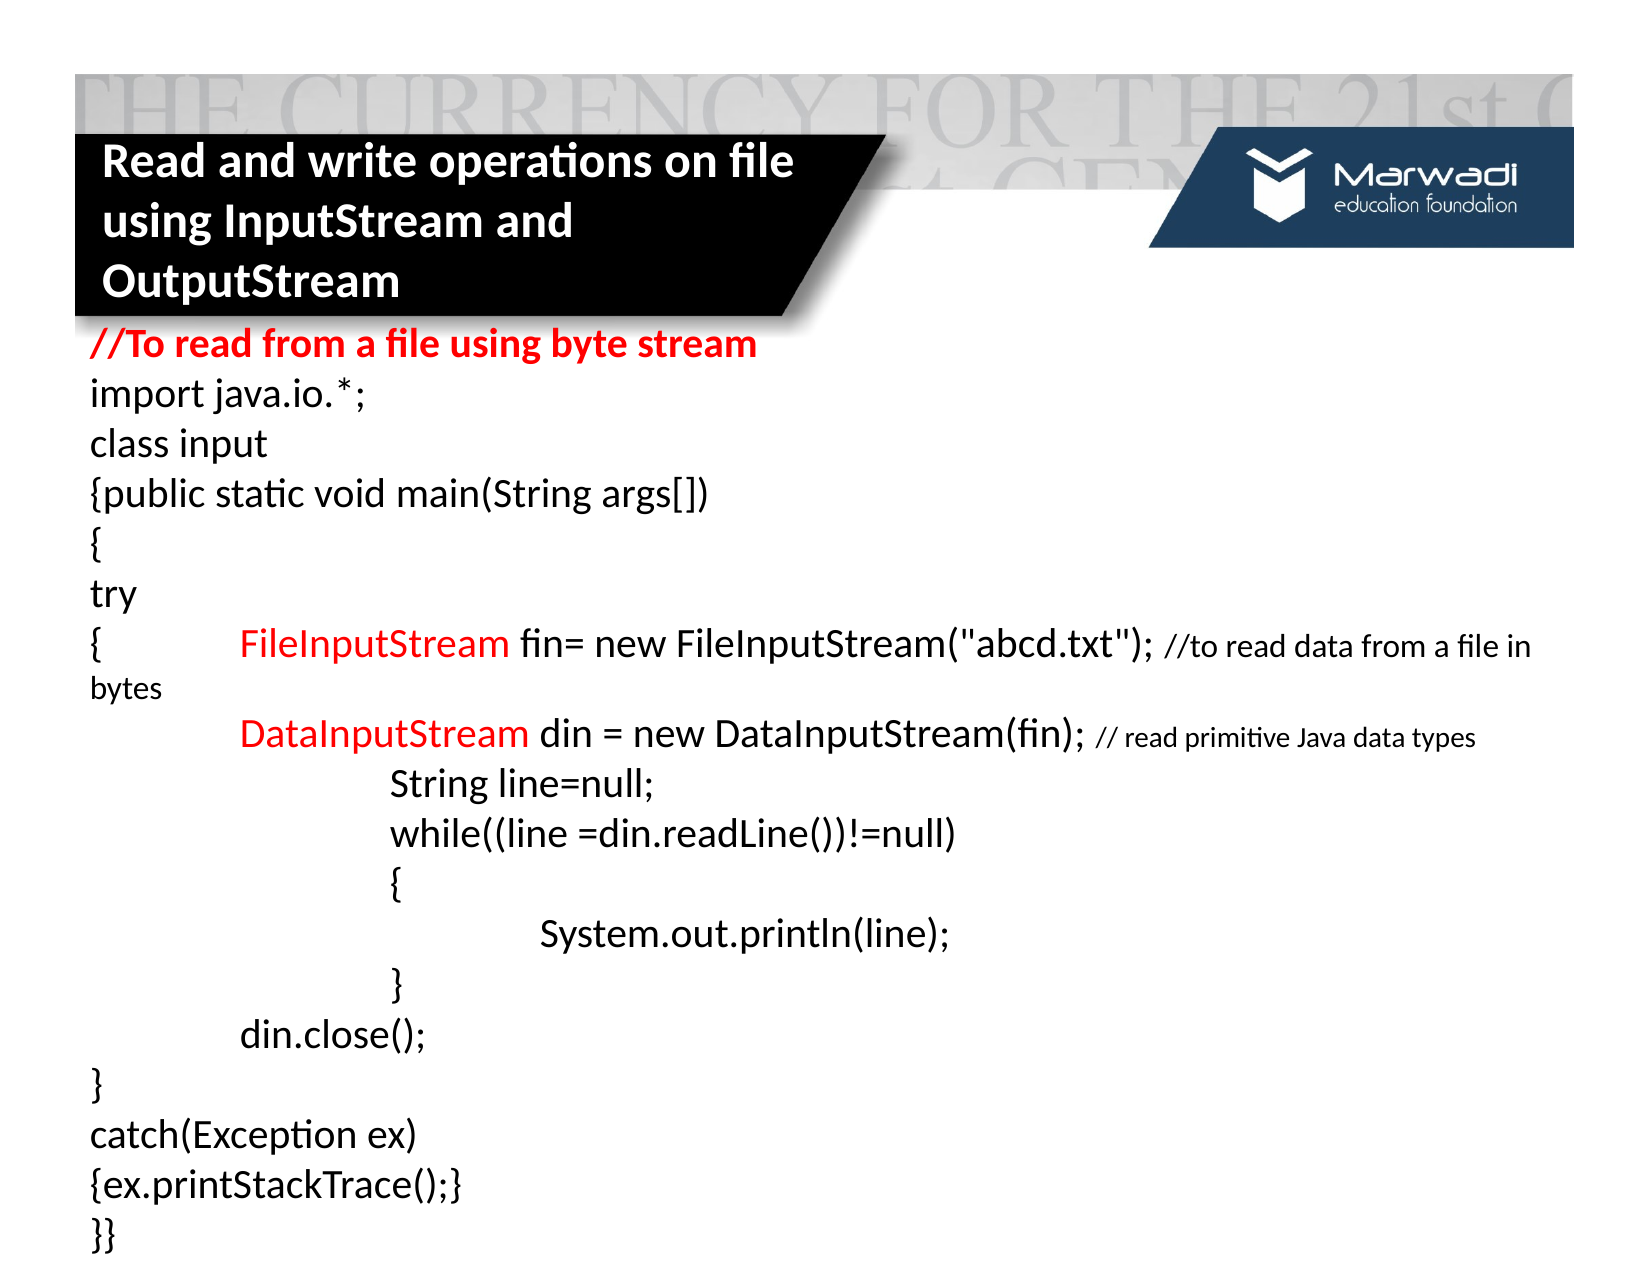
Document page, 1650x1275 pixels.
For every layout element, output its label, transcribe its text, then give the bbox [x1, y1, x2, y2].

picture [75, 74, 1574, 308]
text_box //To read from a file using byte stream import java.io.*; class input {public static void main(String args[]) { try { FileInputStream fin= new FileInputStream("abcd.txt"); //to read data from a file in bytes DataInputStream din = new DataInputStream(fin); // read primitive Java data types String line=null; while((line =din.readLine())!=null) { System.out.println(line); } din.close(); } catch(Exception ex) {ex.printStackTrace();} }} [75, 308, 1625, 1264]
text_box Read and write operations on file using InputStream and OutputStream [99, 125, 850, 308]
